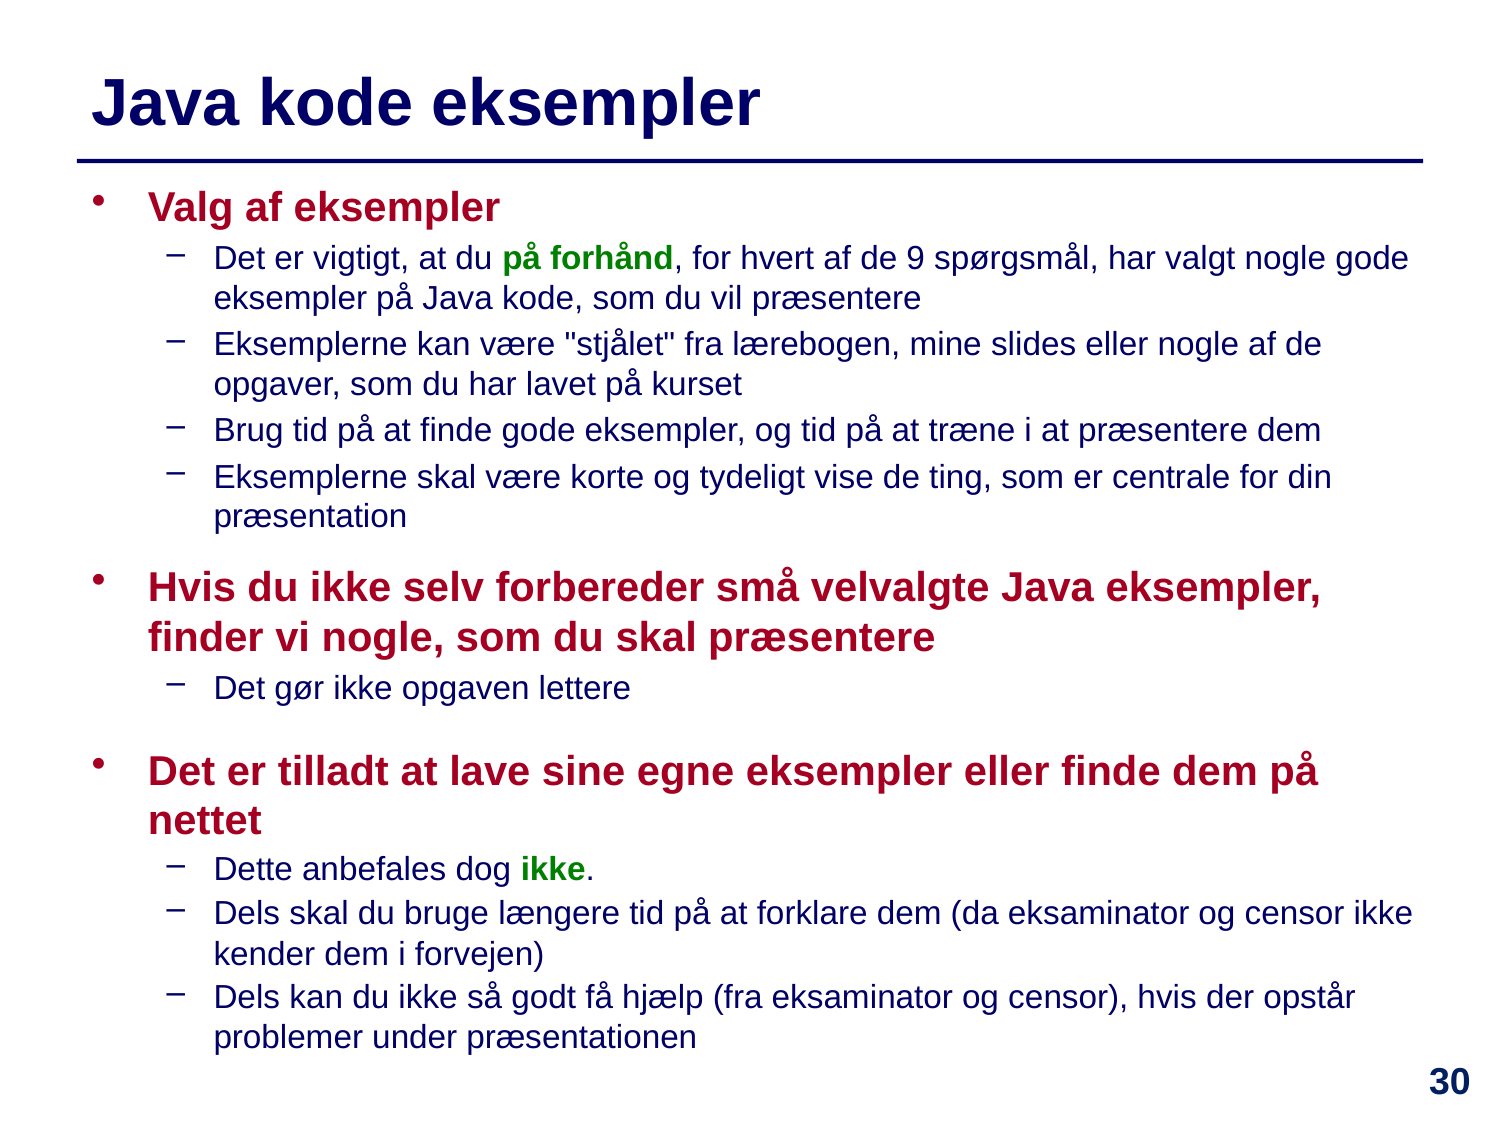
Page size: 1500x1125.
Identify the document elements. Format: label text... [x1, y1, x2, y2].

text_box Valg af eksempler Det er vigtigt, at du på forhånd, for hvert af de 9 spørgsmål, har valgt nogle gode eksempler på Java kode, som du vil præsentere Eksemplerne kan være "stjålet" fra lærebogen, mine slides eller nogle af de opgaver, som du har lavet på kurset Brug tid på at finde gode eksempler, og tid på at træne i at præsentere dem Eksemplerne skal være korte og tydeligt vise de ting, som er centrale for din præsentation Hvis du ikke selv forbereder små velvalgte Java eksempler, finder vi nogle, som du skal præsentere Det gør ikke opgaven lettere Det er tilladt at lave sine egne eksempler eller finde dem på nettet Dette anbefales dog ikke. Dels skal du bruge længere tid på at forklare dem (da eksaminator og censor ikke kender dem i forvejen) Dels kan du ikke så godt få hjælp (fra eksaminator og censor), hvis der opstår problemer under præsentationen [76, 172, 1459, 1047]
slide_number 30 [1399, 1050, 1500, 1125]
title Java kode eksempler [76, 42, 1483, 155]
